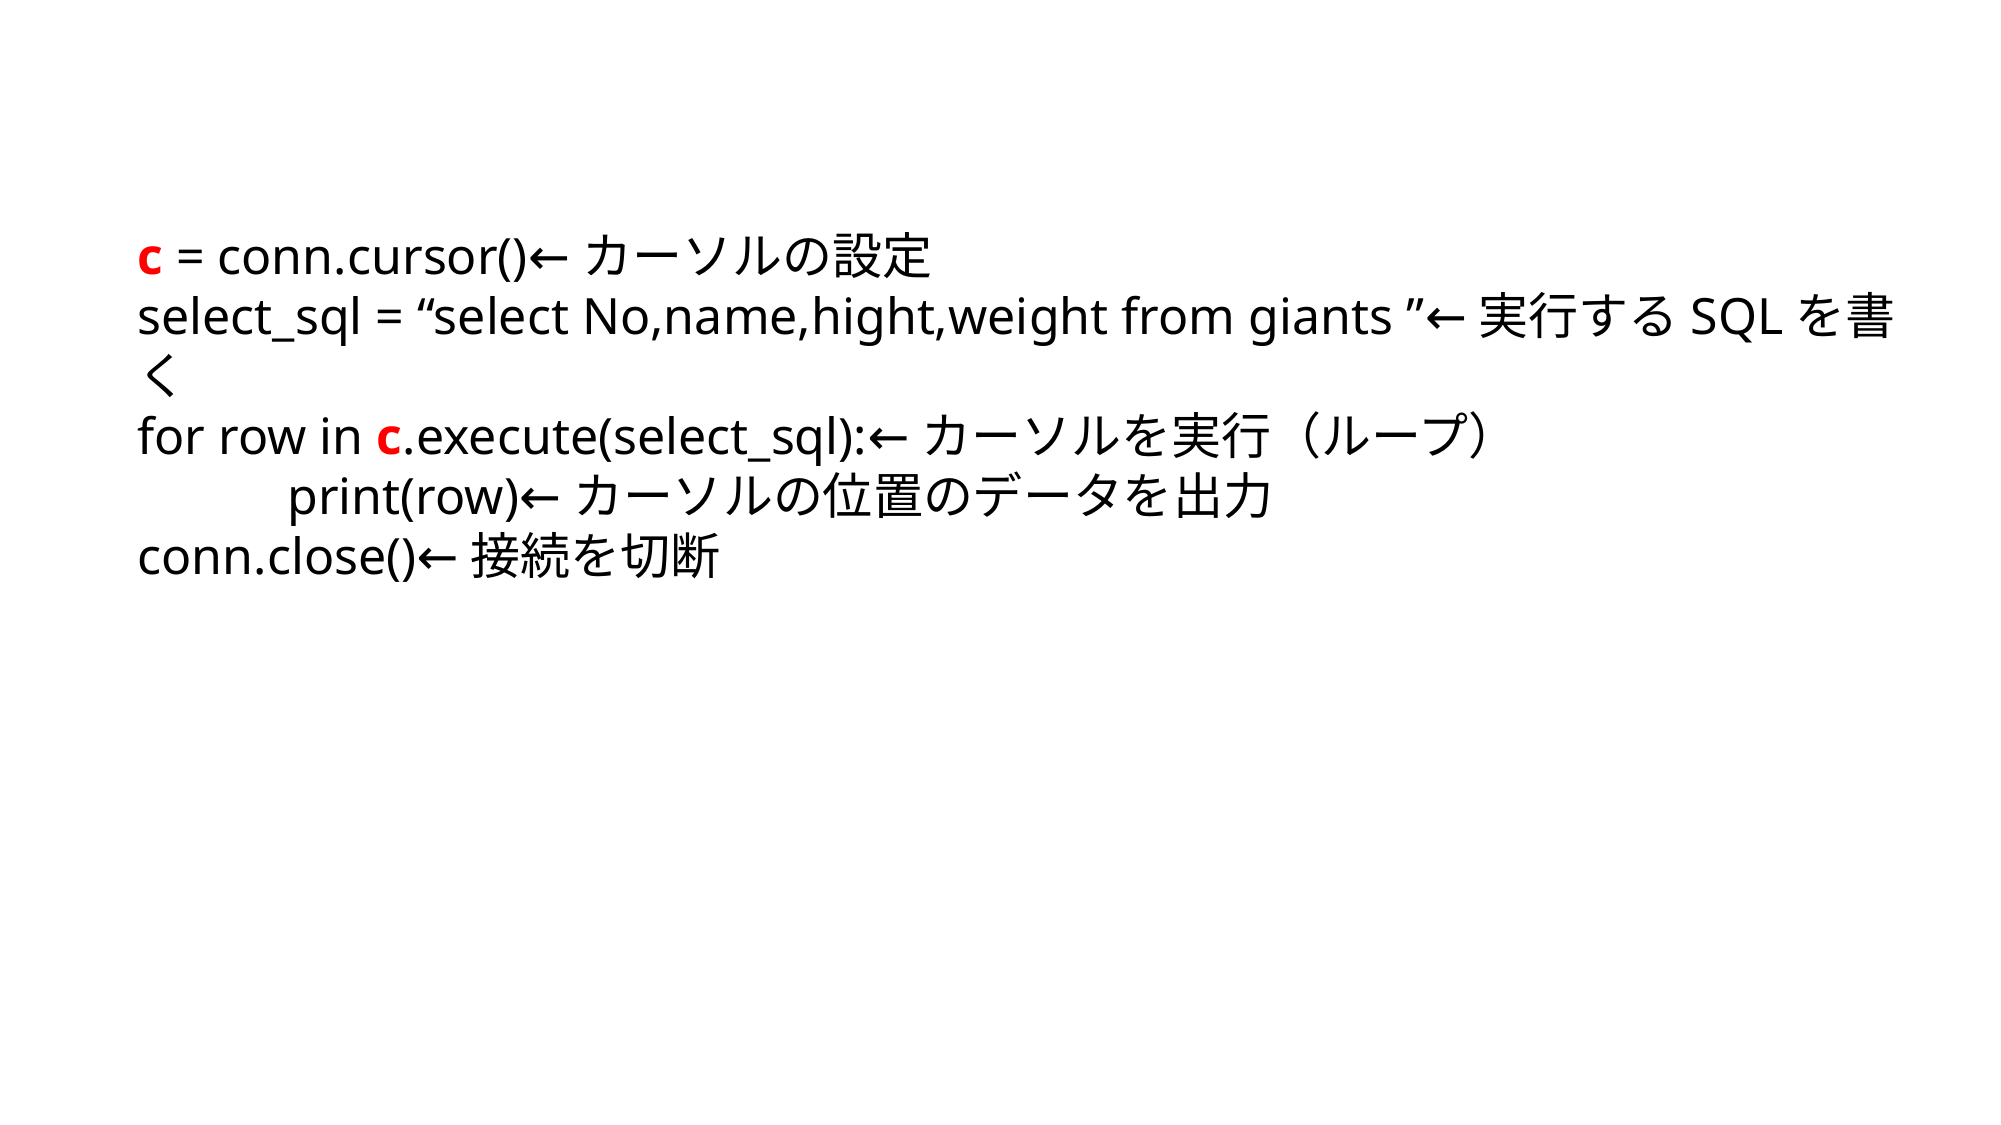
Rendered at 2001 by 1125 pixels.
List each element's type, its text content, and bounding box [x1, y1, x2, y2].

text_box c = conn.cursor()←カーソルの設定 select_sql = “select No,name,hight,weight from giants ”←実行するSQLを書く for row in c.execute(select_sql):←カーソルを実行（ループ） print(row)←カーソルの位置のデータを出力 conn.close()←接続を切断 [122, 217, 1950, 592]
